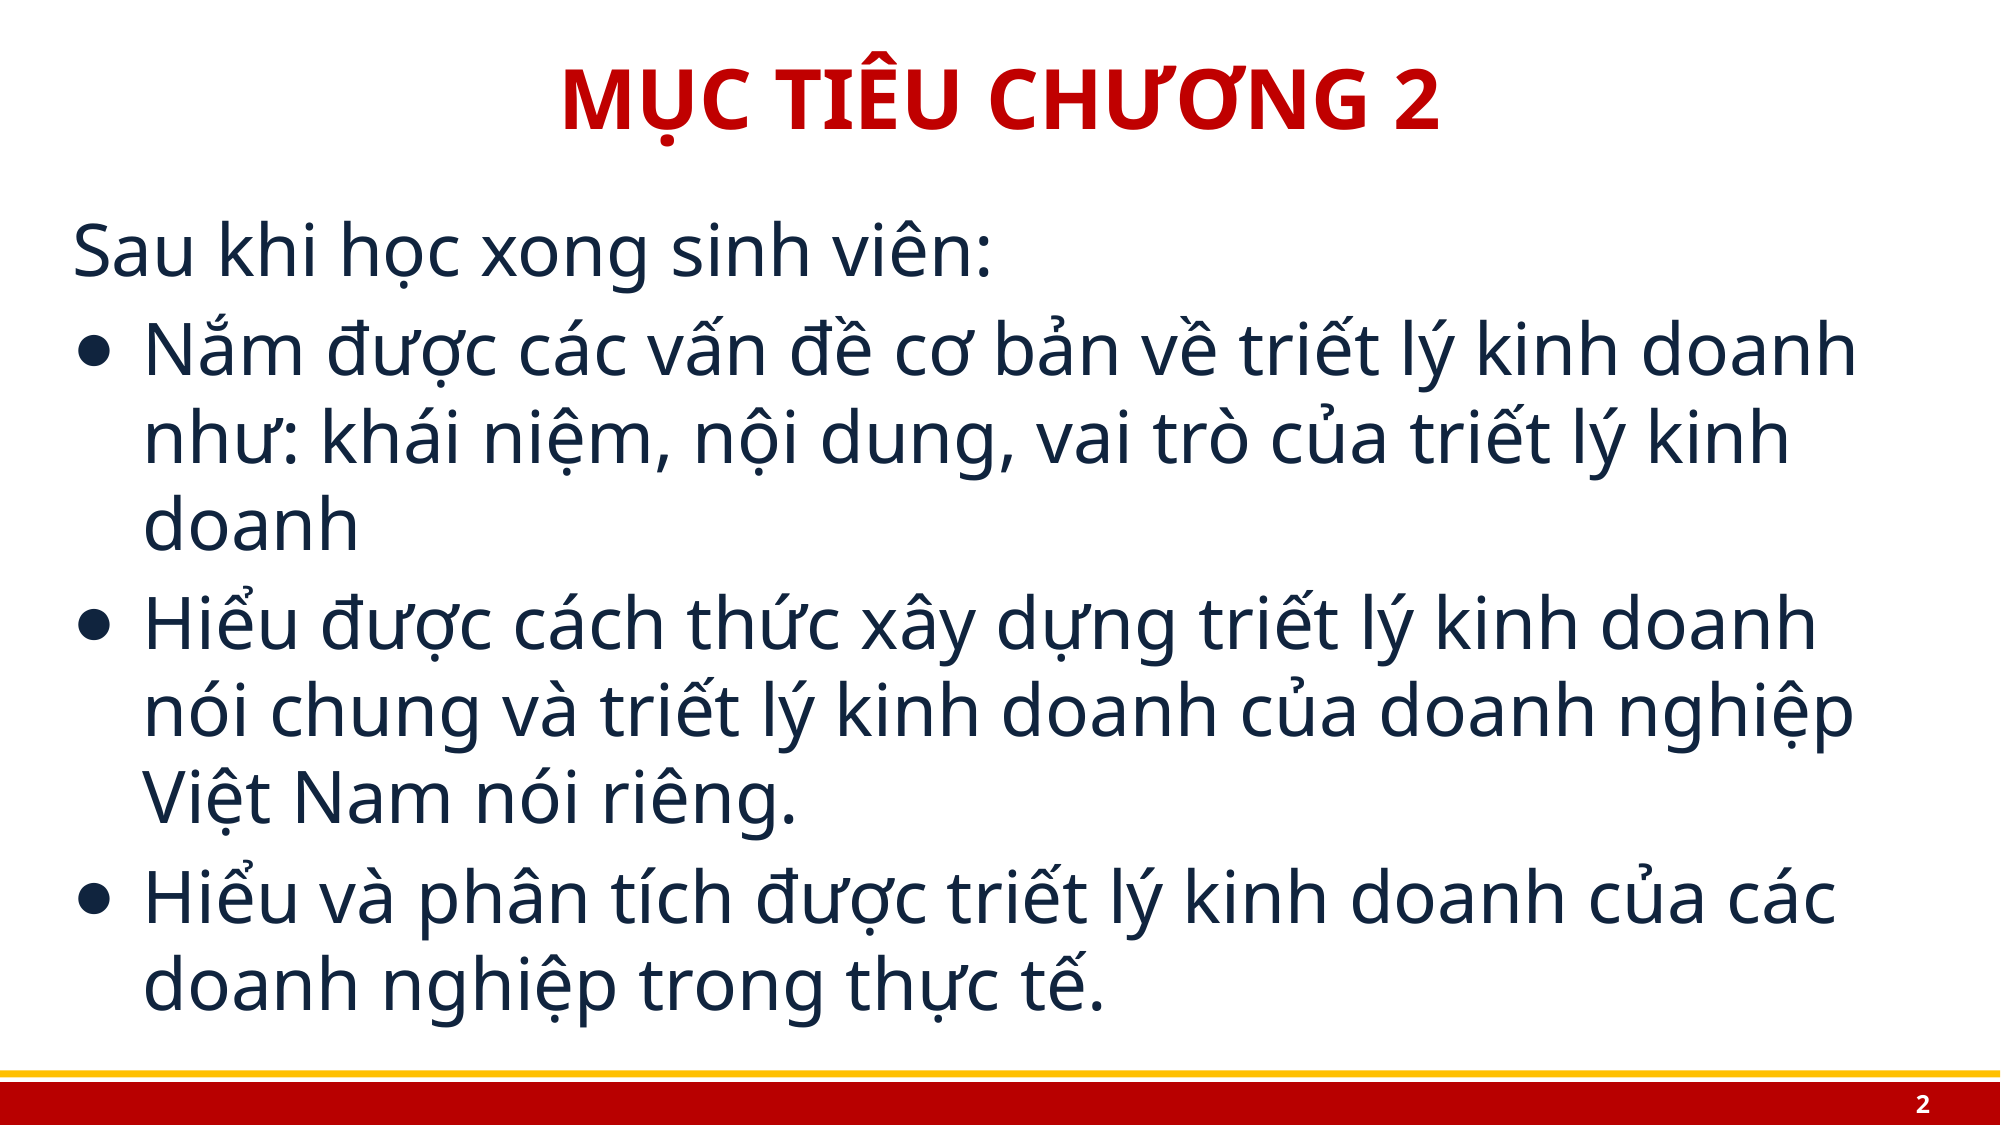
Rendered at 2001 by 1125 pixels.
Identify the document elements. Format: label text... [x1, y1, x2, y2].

slide_number 2 [1815, 1082, 1945, 1125]
list Sau khi học xong sinh viên: Nắm được các vấn đề cơ bản về triết lý kinh doanh như: khái niệm, nội dung, vai trò của triết lý kinh doanh Hiểu được cách thức xây dựng triết lý kinh doanh nói chung và triết lý kinh doanh của doanh nghiệp Việt Nam nói riêng. Hiểu và phân tích được triết lý kinh doanh của các doanh nghiệp trong thực tế. [57, 196, 1947, 1035]
title MỤC TIÊU CHƯƠNG 2 [55, 7, 1945, 185]
